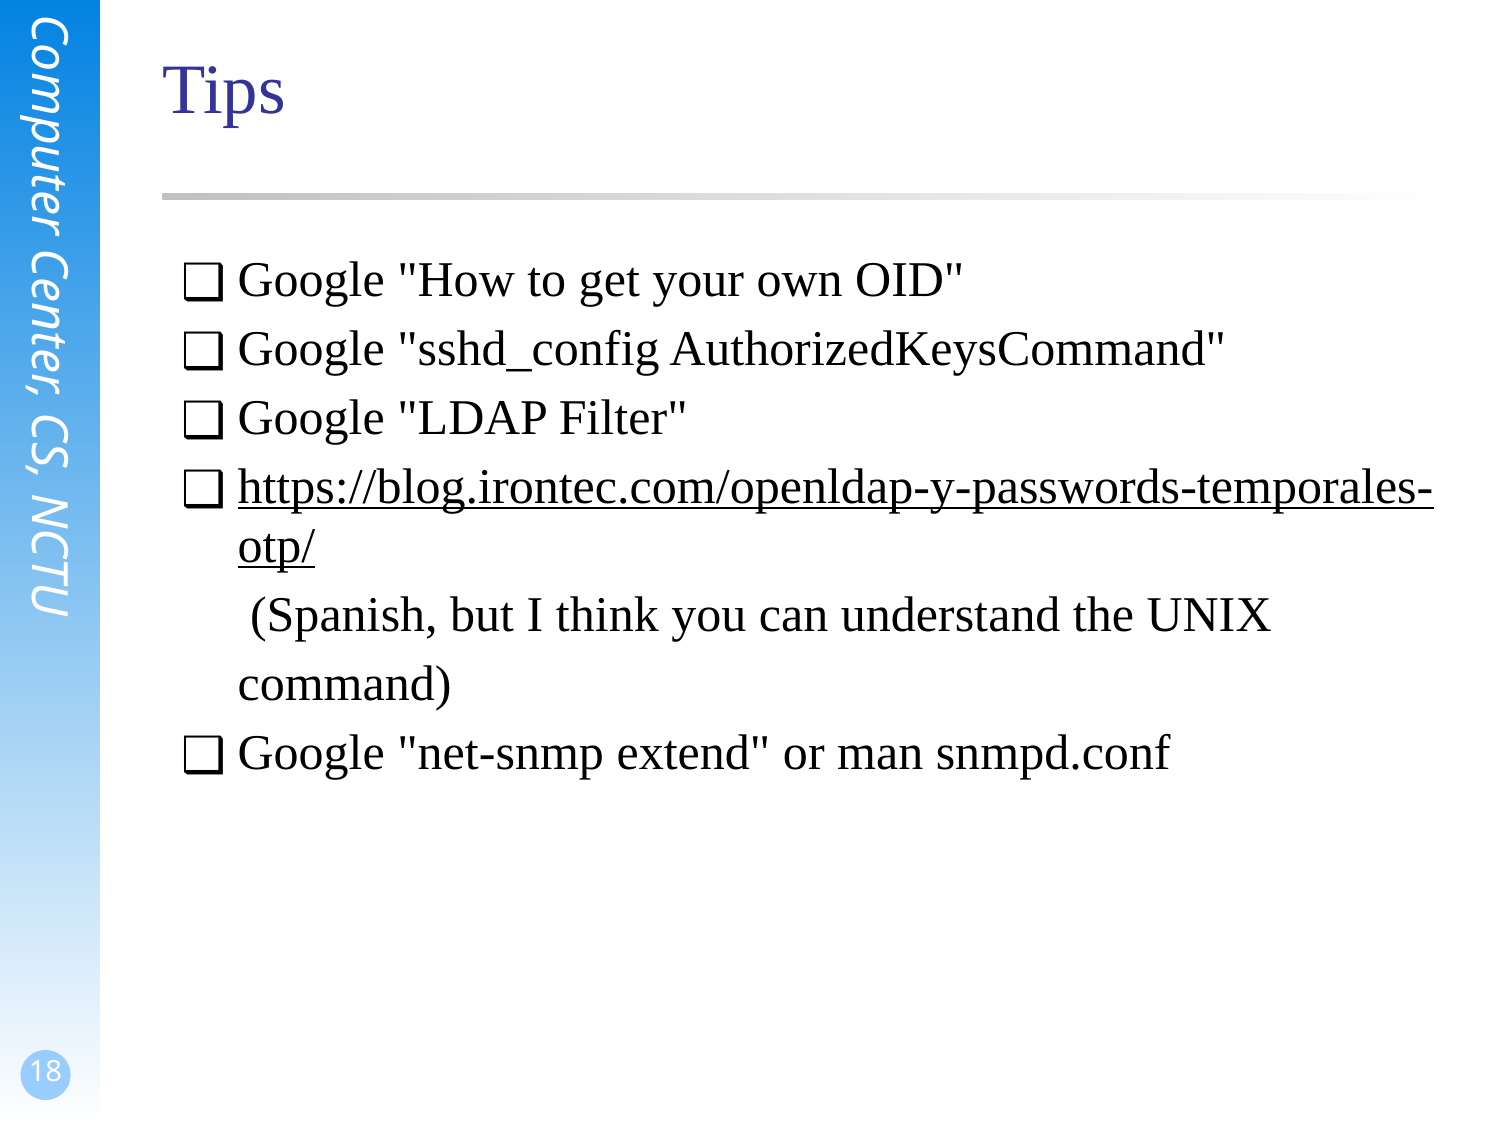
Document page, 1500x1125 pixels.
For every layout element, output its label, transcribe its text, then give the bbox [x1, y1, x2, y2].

title Tips [162, 42, 1438, 231]
list Google "How to get your own OID" Google "sshd_config AuthorizedKeysCommand" Google "LDAP Filter" https://blog.irontec.com/openldap-y-passwords-temporales-otp/ (Spanish, but I think you can understand the UNIX command) Google "net-snmp extend" or man snmpd.conf [162, 237, 1438, 1000]
